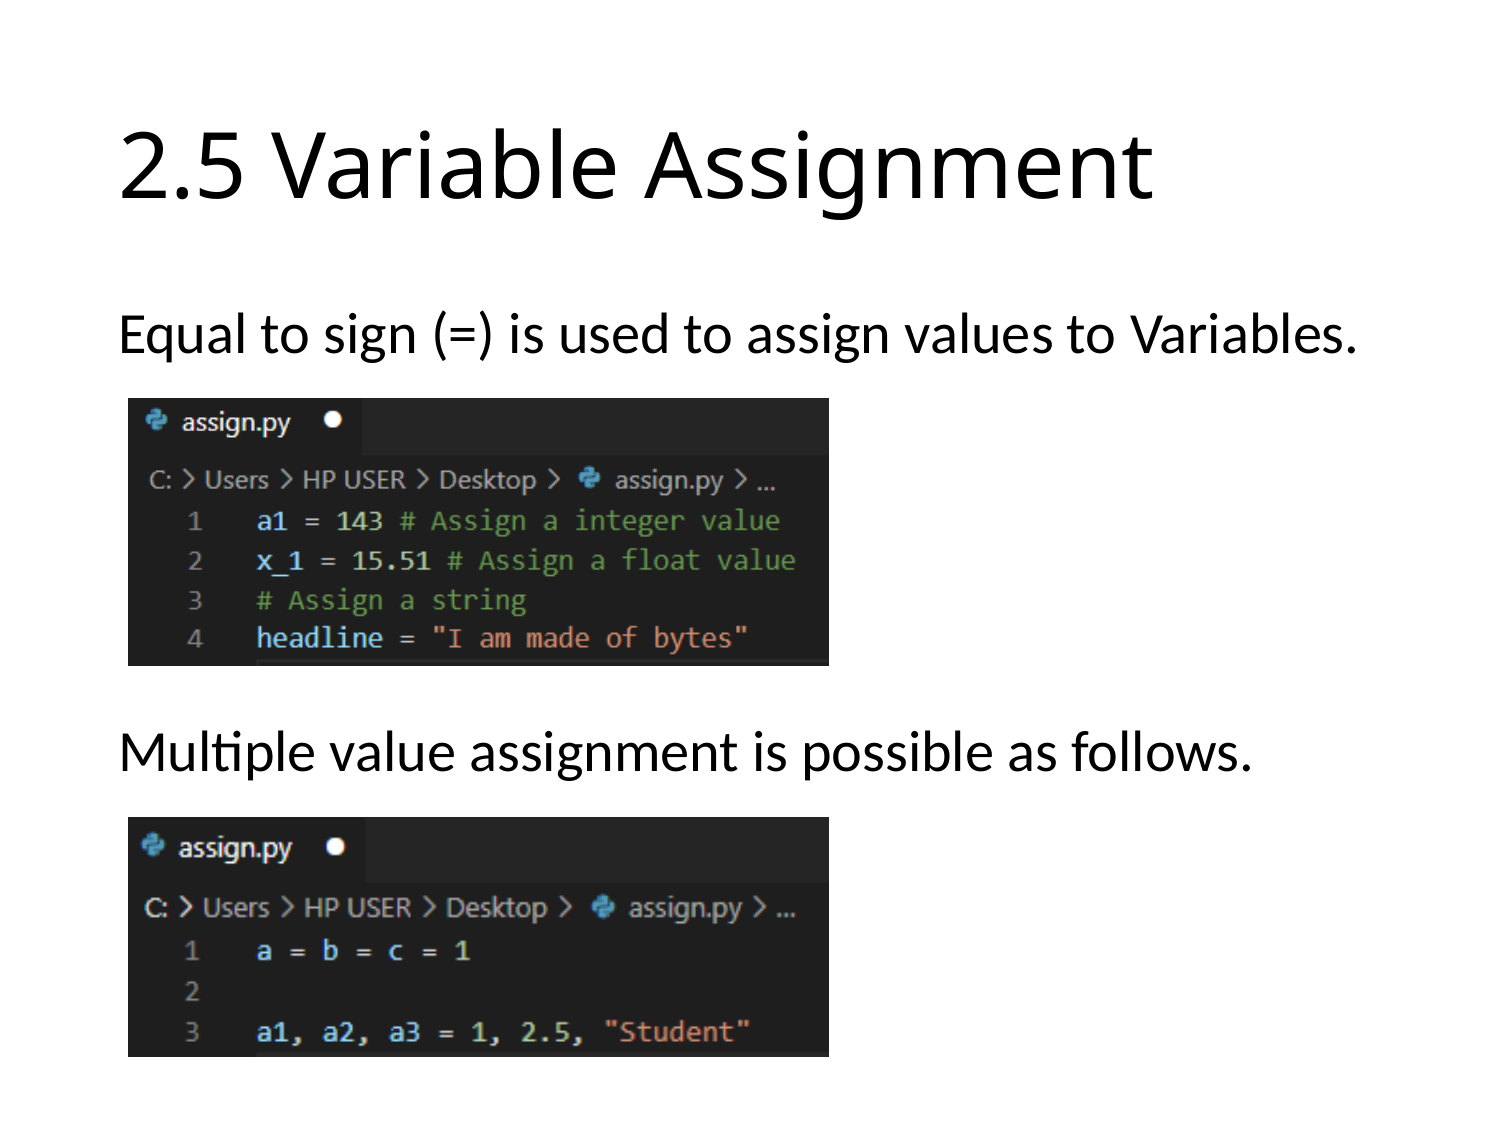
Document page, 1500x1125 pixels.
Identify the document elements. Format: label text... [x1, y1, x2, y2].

list Equal to sign (=) is used to assign values to Variables. Multiple value assignment is possible as follows. [103, 295, 1397, 902]
picture [128, 398, 829, 666]
picture [128, 817, 829, 1058]
title 2.5 Variable Assignment [103, 59, 1397, 278]
